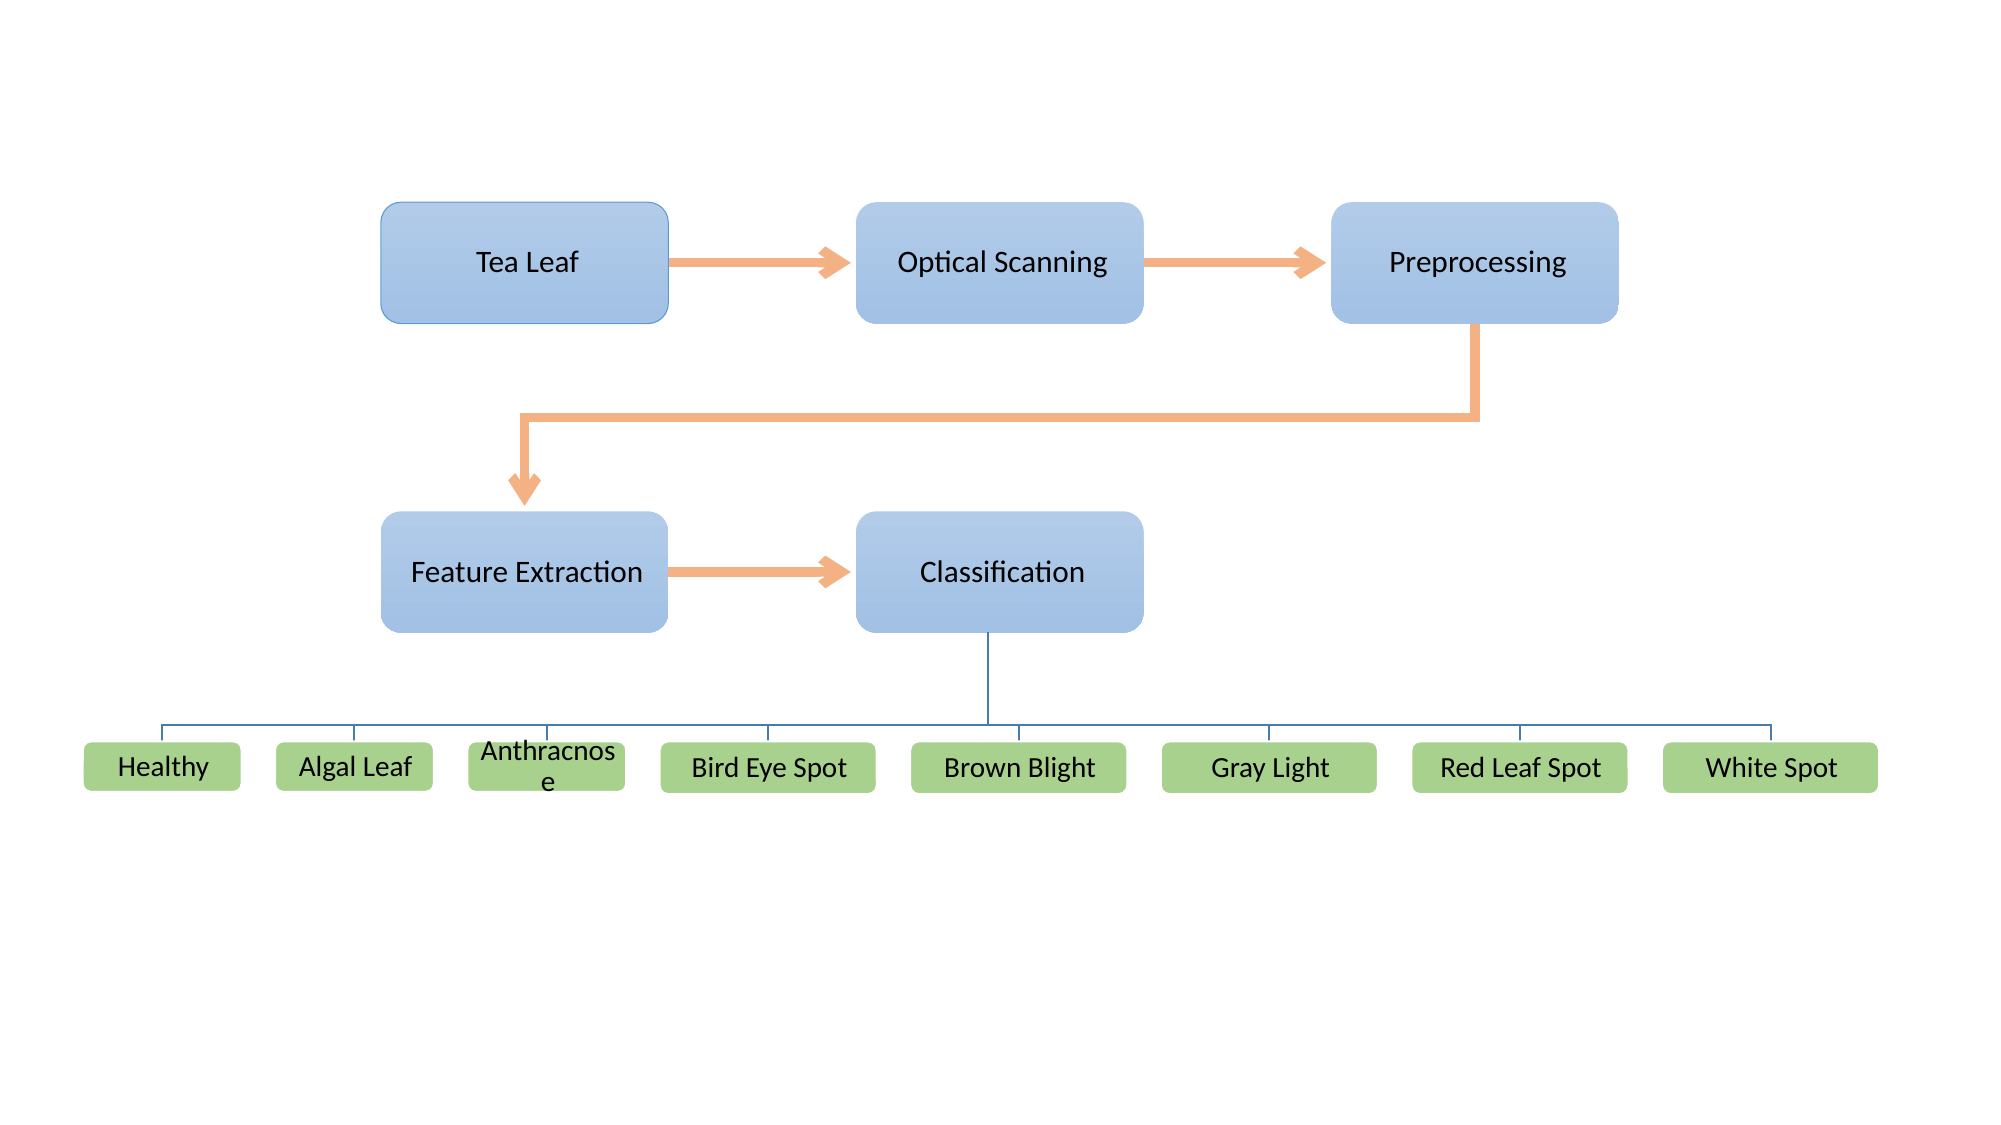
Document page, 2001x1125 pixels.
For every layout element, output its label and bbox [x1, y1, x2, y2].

text_box [81, 126, 1881, 871]
